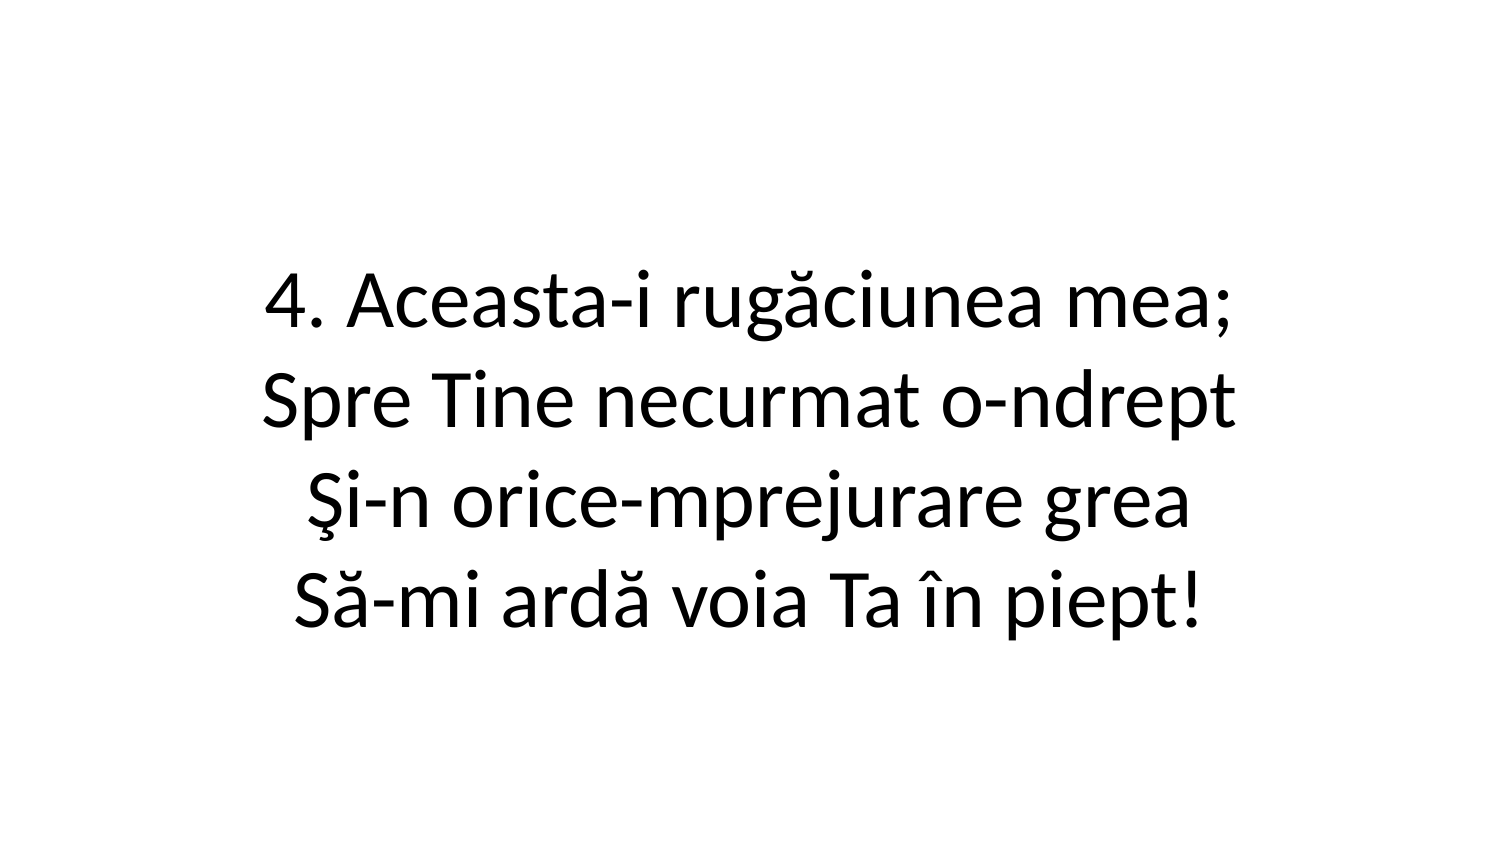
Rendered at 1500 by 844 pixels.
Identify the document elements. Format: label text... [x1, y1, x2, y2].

text_box 4. Aceasta-i rugăciunea mea; Spre Tine necurmat o-ndrept Şi-n orice-mprejurare grea Să-mi ardă voia Ta în piept! [246, 192, 1254, 652]
